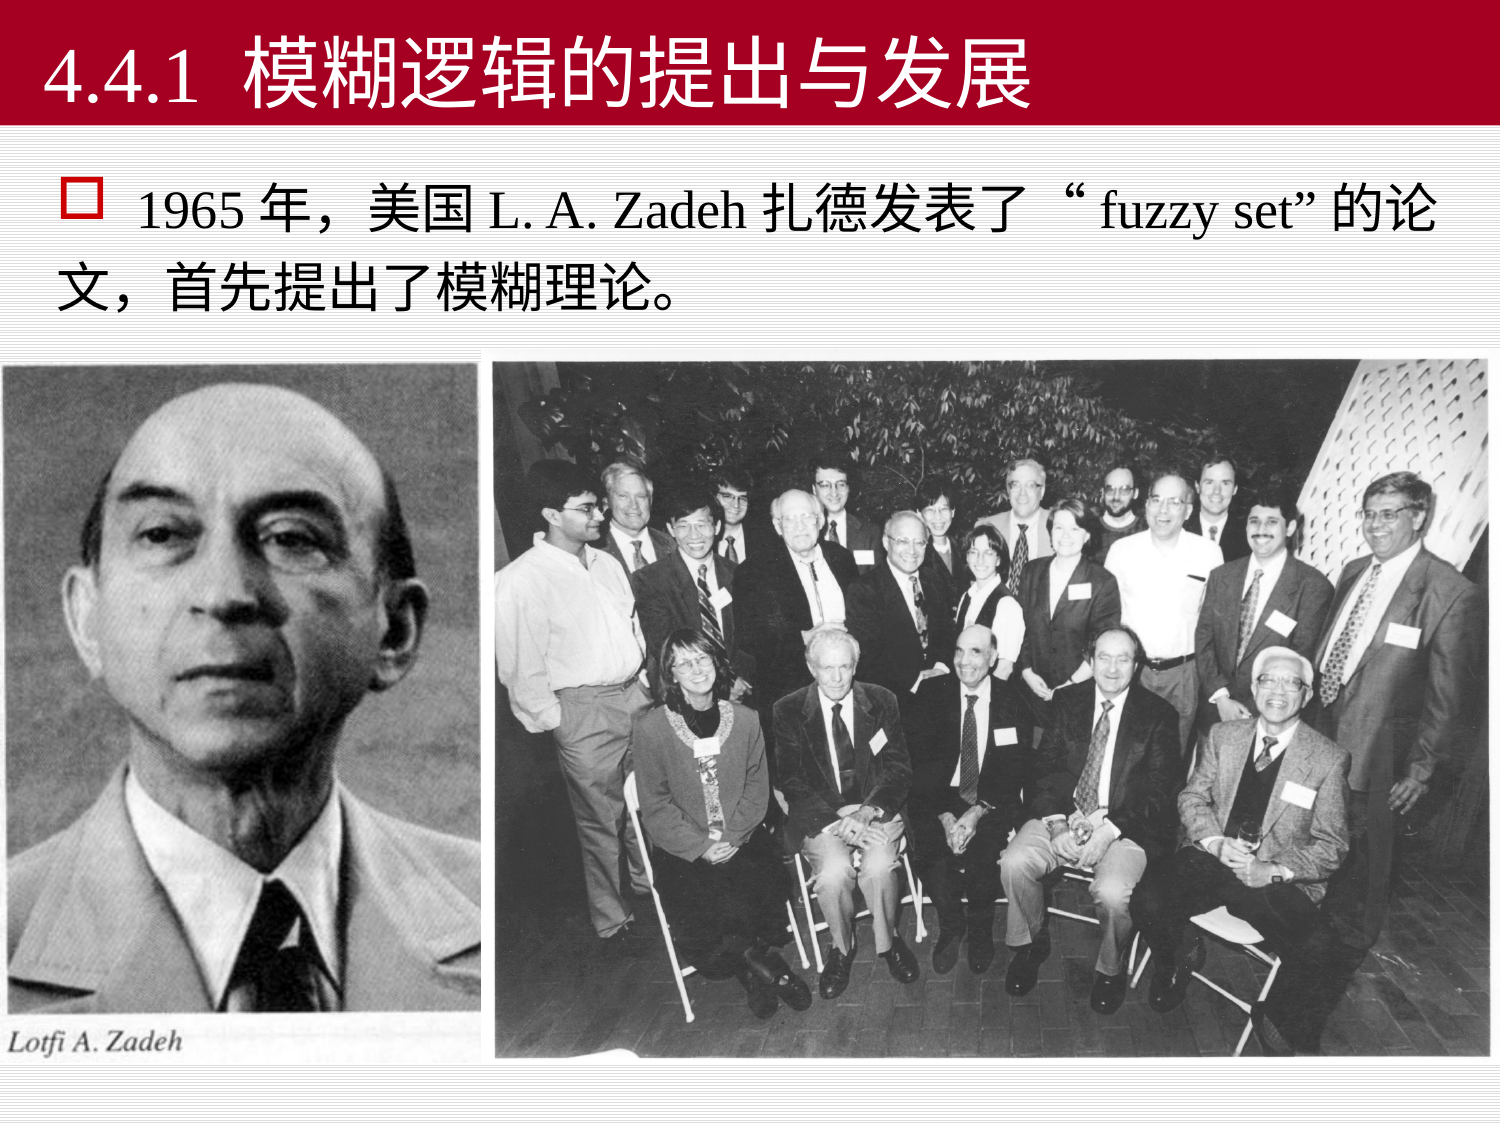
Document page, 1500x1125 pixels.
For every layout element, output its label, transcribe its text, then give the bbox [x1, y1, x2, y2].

list 1965年，美国L. A. Zadeh扎德发表了“fuzzy set”的论文，首先提出了模糊理论。 [40, 148, 1460, 362]
slide_number [1137, 1063, 1463, 1122]
picture [0, 349, 1500, 1063]
title 4.4.1 模糊逻辑的提出与发展 [0, 0, 1500, 126]
